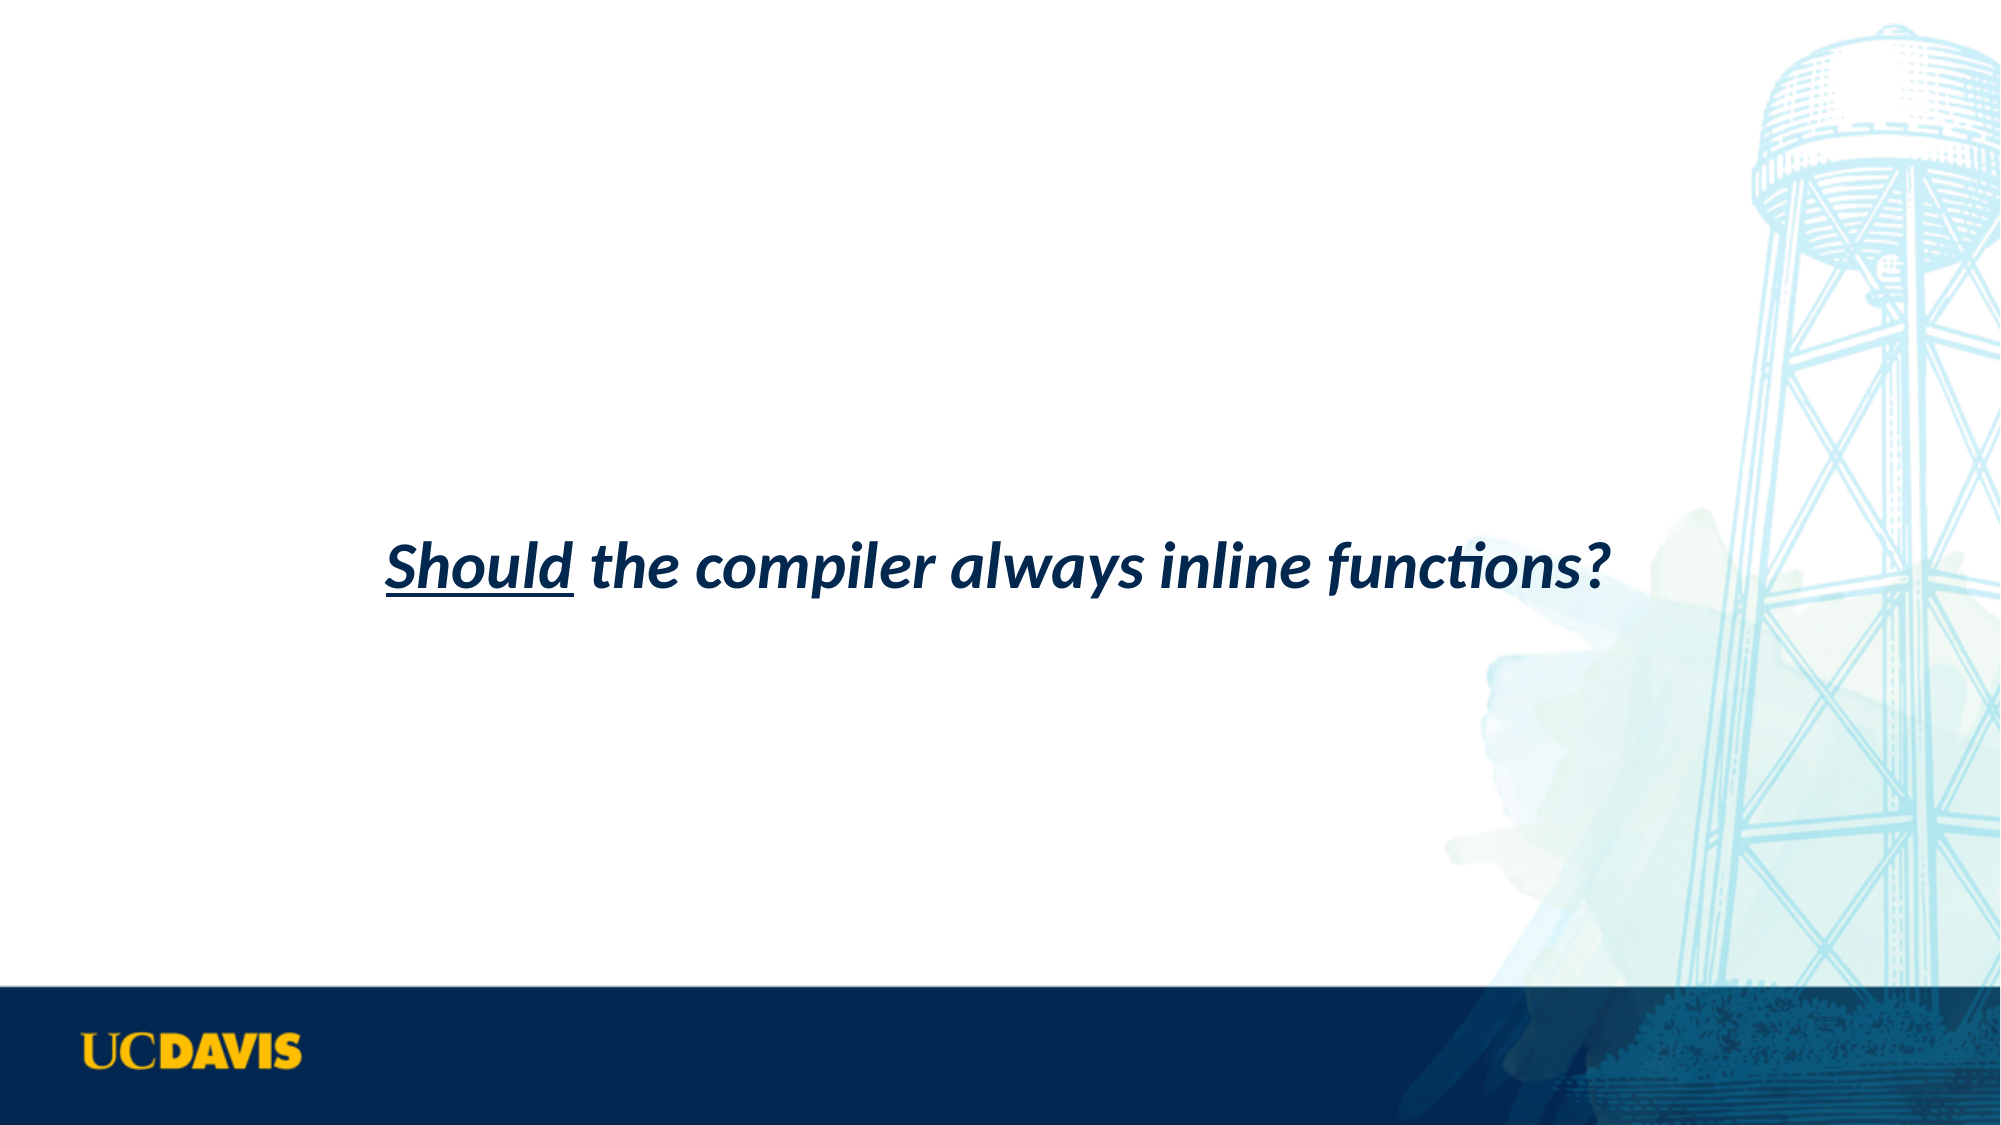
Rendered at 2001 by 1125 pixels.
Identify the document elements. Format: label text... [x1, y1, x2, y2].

text_box Should the compiler always inline functions? [370, 514, 1629, 610]
picture [0, 0, 2001, 1125]
